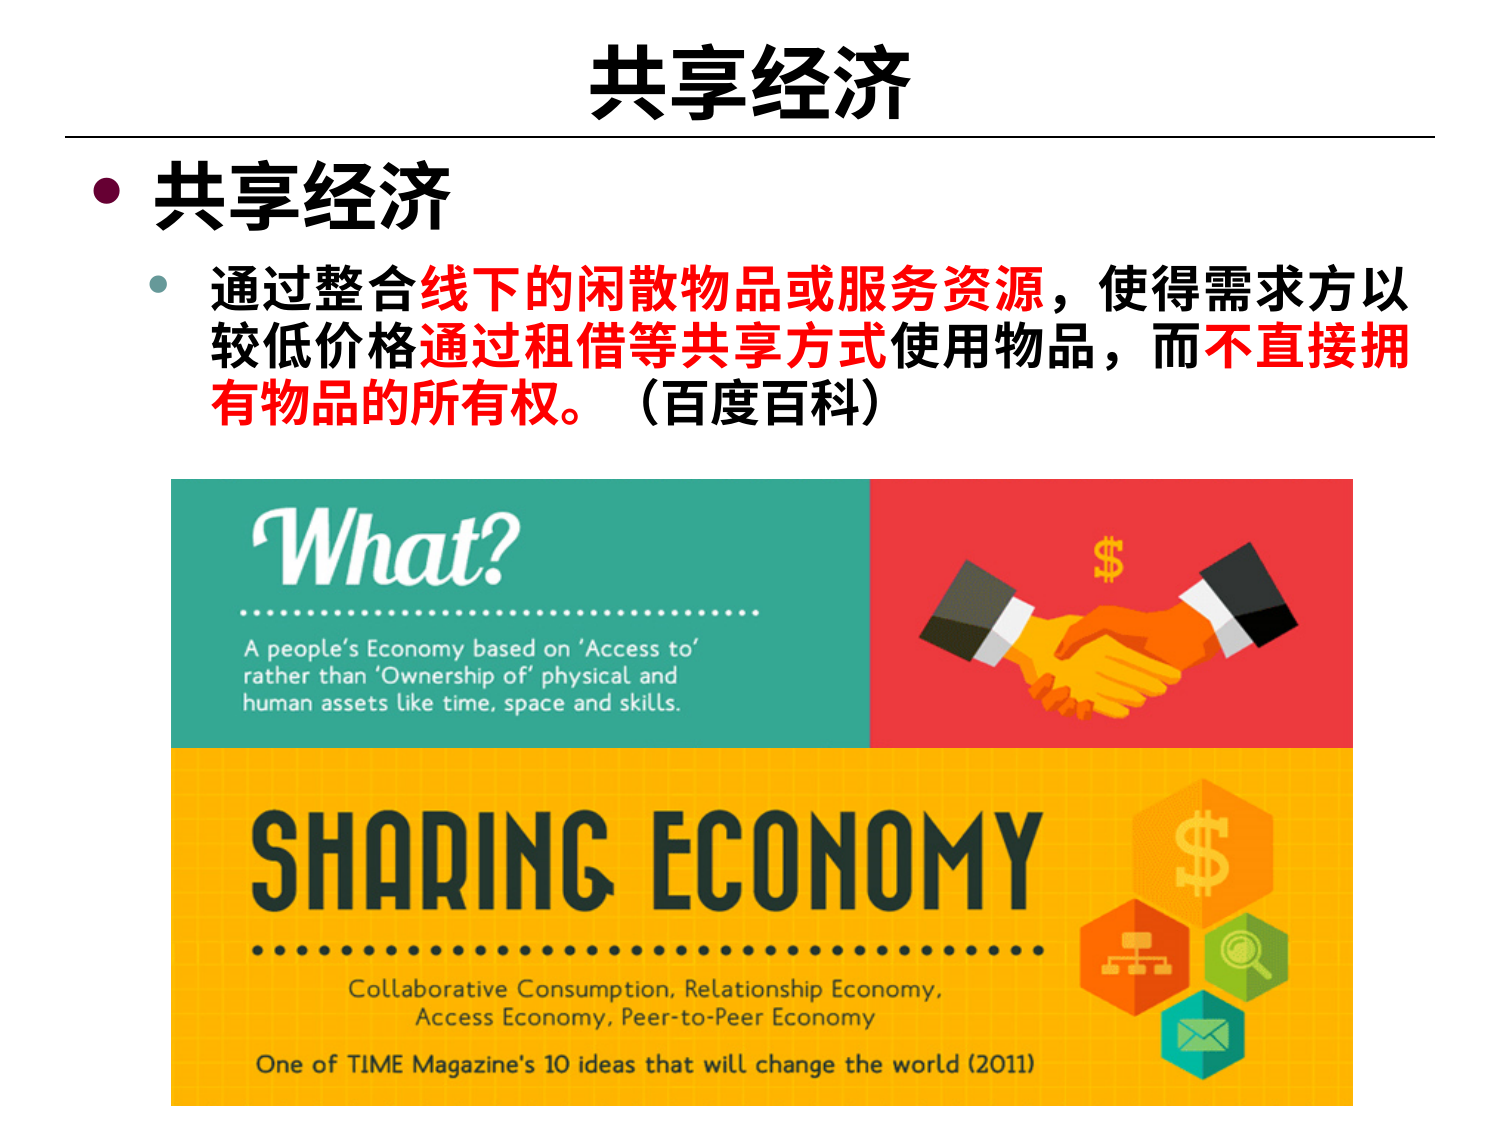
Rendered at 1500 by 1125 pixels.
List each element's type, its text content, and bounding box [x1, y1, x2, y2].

text_box 共享经济 通过整合线下的闲散物品或服务资源，使得需求方以较低价格通过租借等共享方式使用物品，而不直接拥有物品的所有权。（百度百科） [74, 148, 1425, 551]
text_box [170, 479, 1353, 1107]
title 共享经济 [75, 20, 1425, 138]
